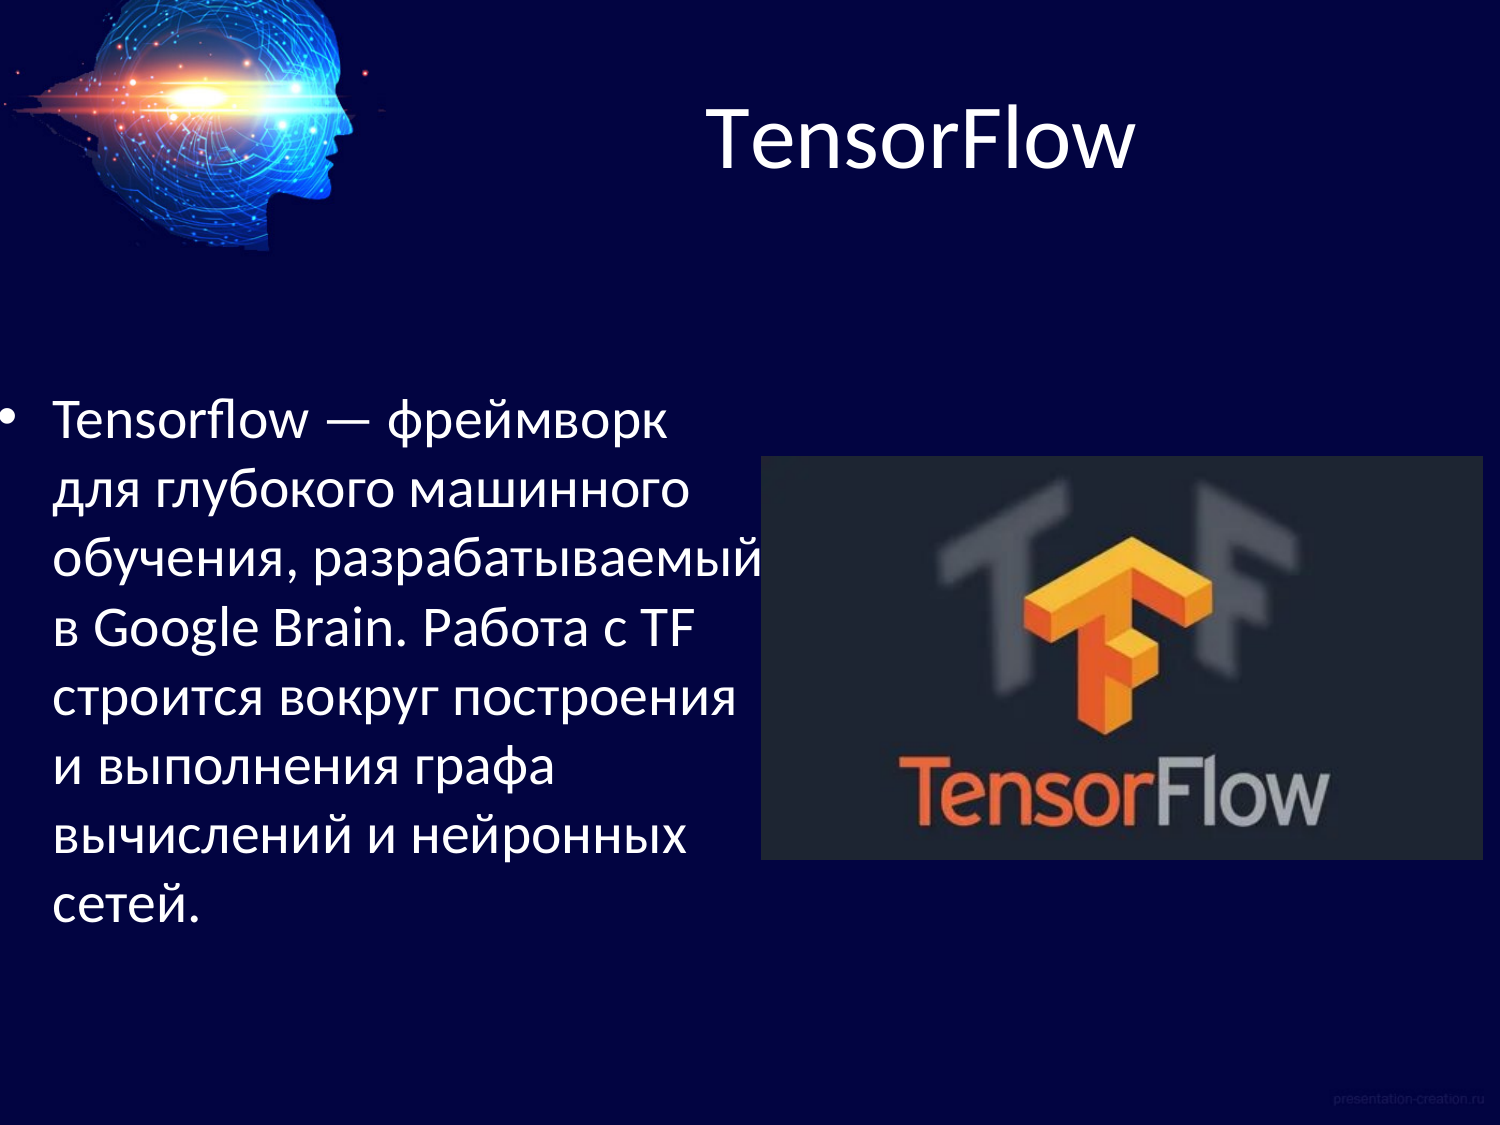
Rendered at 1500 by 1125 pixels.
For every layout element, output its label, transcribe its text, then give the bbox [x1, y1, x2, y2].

title TensorFlow [383, 37, 1459, 227]
picture [0, 0, 1500, 1125]
list Tensorflow — фреймворк для глубокого машинного обучения, разрабатываемый в Google Brain. Работа c TF строится вокруг построения и выполнения графа вычислений и нейронных сетей. [0, 373, 784, 1006]
